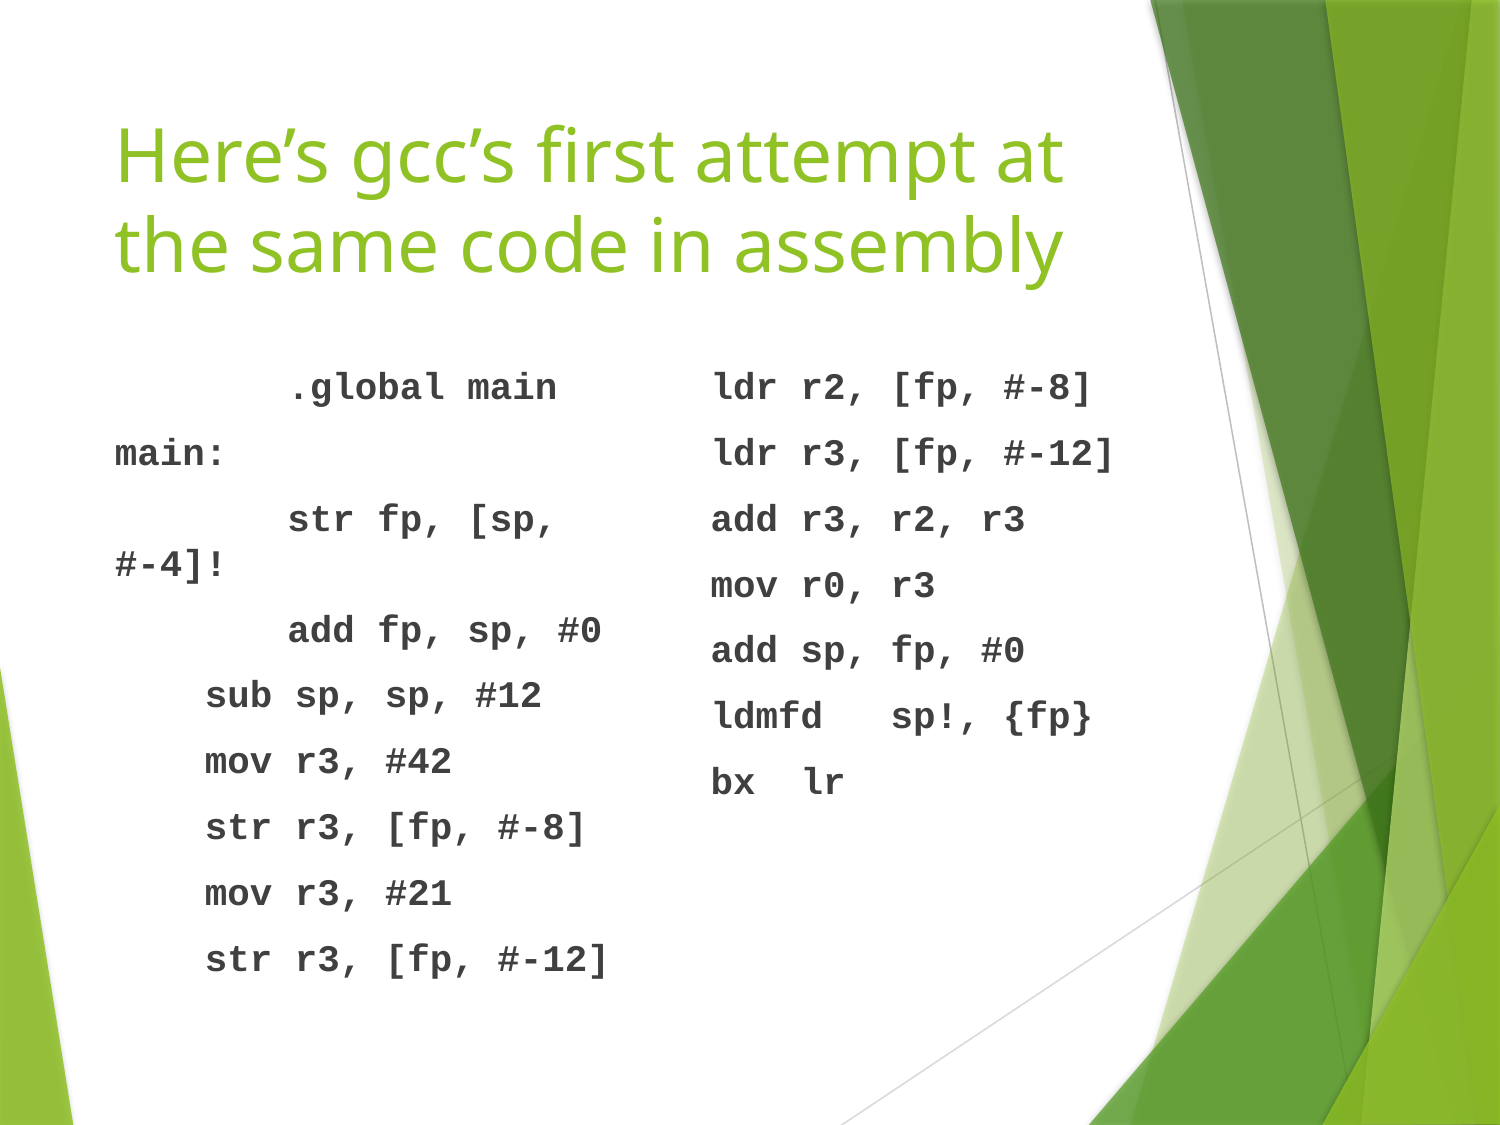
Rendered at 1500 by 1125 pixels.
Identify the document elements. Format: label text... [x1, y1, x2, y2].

list .global main main: str fp, [sp, #-4]! add fp, sp, #0 sub sp, sp, #12 mov r3, #42 str r3, [fp, #-8] mov r3, #21 str r3, [fp, #-12] ldr r2, [fp, #-8] ldr r3, [fp, #-12] add r3, r2, r3 mov r0, r3 add sp, fp, #0 ldmfd sp!, {fp} bx lr [99, 354, 1142, 992]
title Here’s gcc’s first attempt at the same code in assembly [99, 99, 1142, 317]
